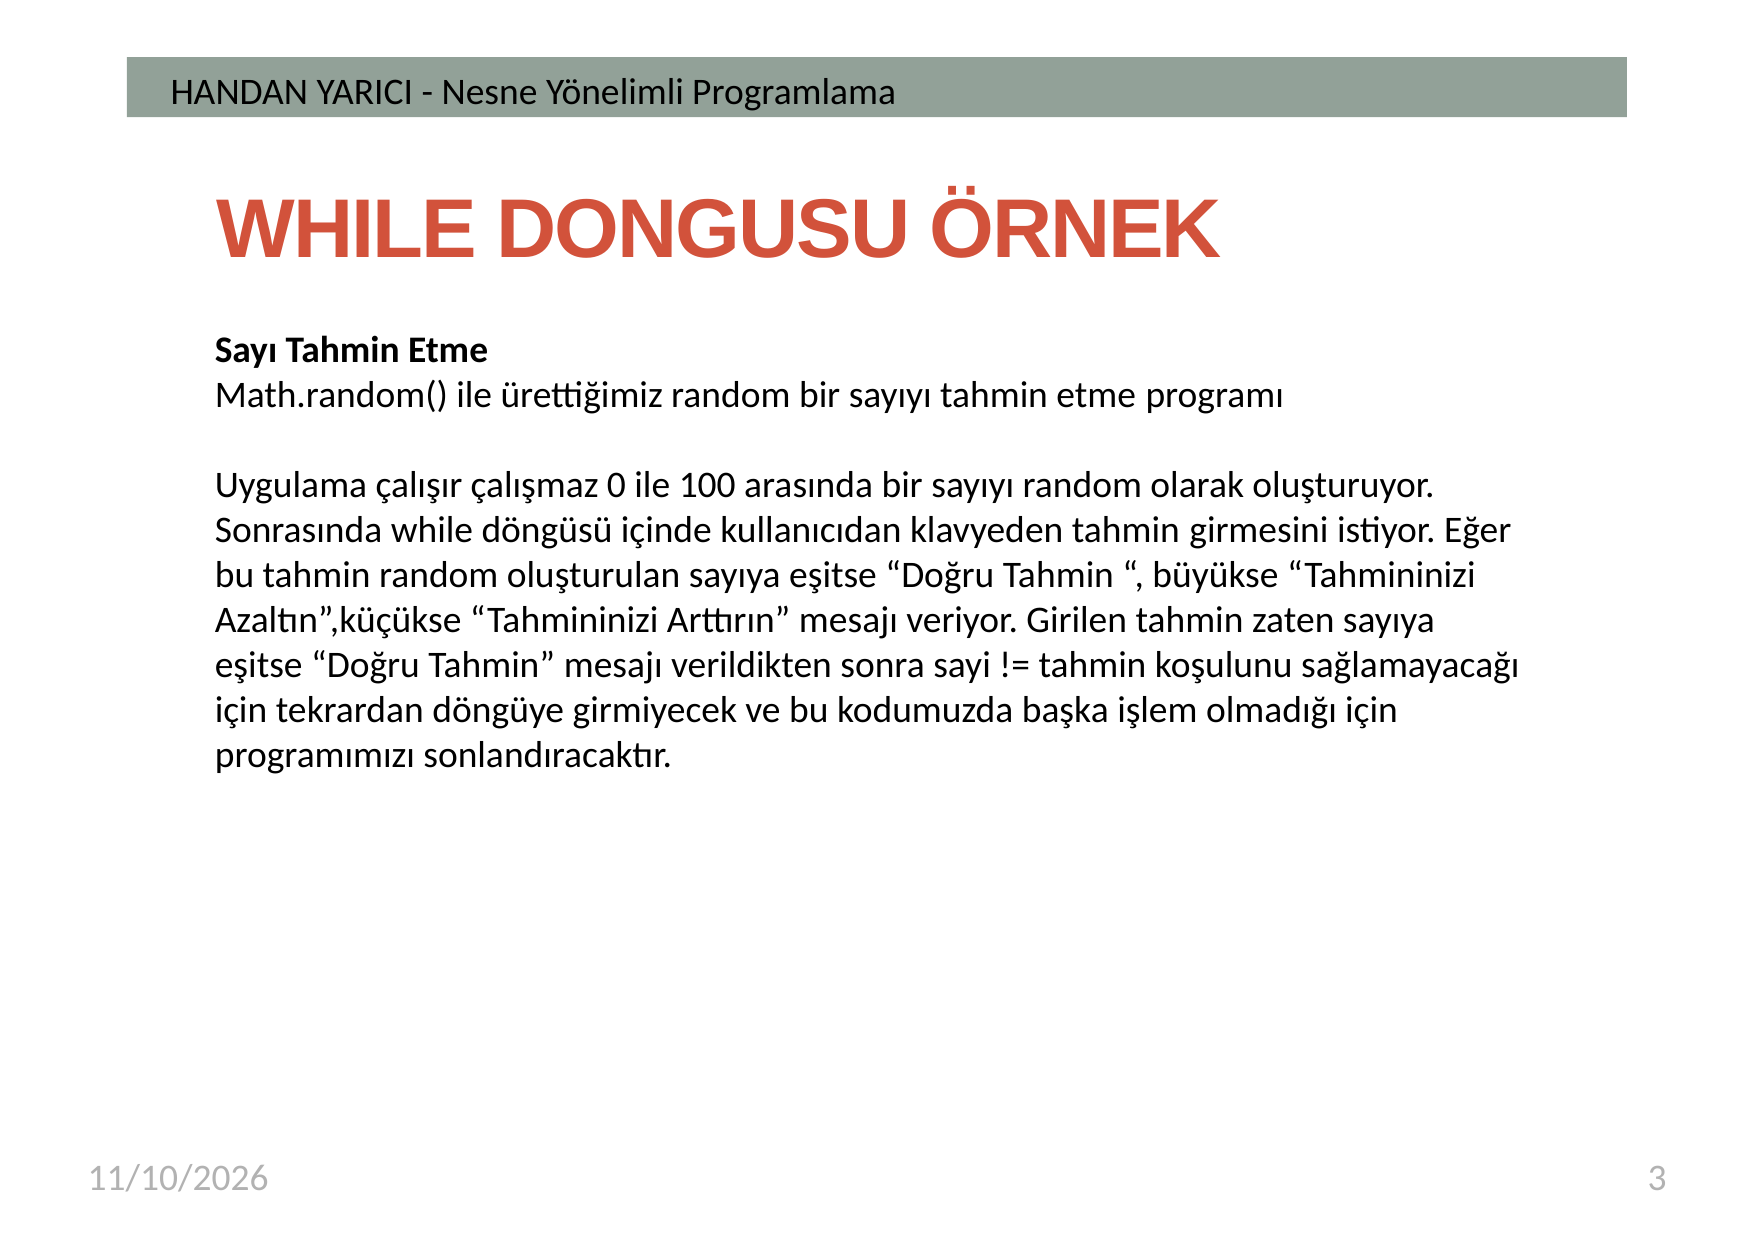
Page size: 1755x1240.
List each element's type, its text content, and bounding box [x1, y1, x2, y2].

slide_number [87, 1152, 492, 1215]
title WHILE DONGUSU ÖRNEK [214, 171, 1337, 323]
text_box HANDAN YARICI - Nesne Yönelimli Programlama [155, 59, 912, 119]
slide_number 3 [1263, 1152, 1667, 1215]
text_box Sayı Tahmin Etme Math.random() ile ürettiğimiz random bir sayıyı tahmin etme programı Uygulama çalışır çalışmaz 0 ile 100 arasında bir sayıyı random olarak oluşturuyor. Sonrasında while döngüsü içinde kullanıcıdan klavyeden tahmin girmesini istiyor. Eğer bu tahmin random oluşturulan sayıya eşitse “Doğru Tahmin “, büyükse “Tahmininizi Azaltın”,küçükse “Tahmininizi Arttırın” mesajı veriyor. Girilen tahmin zaten sayıya eşitse “Doğru Tahmin” mesajı verildikten sonra sayi != tahmin koşulunu sağlamayacağı için tekrardan döngüye girmiyecek ve bu kodumuzda başka işlem olmadığı için programımızı sonlandıracaktır. [214, 323, 1529, 776]
